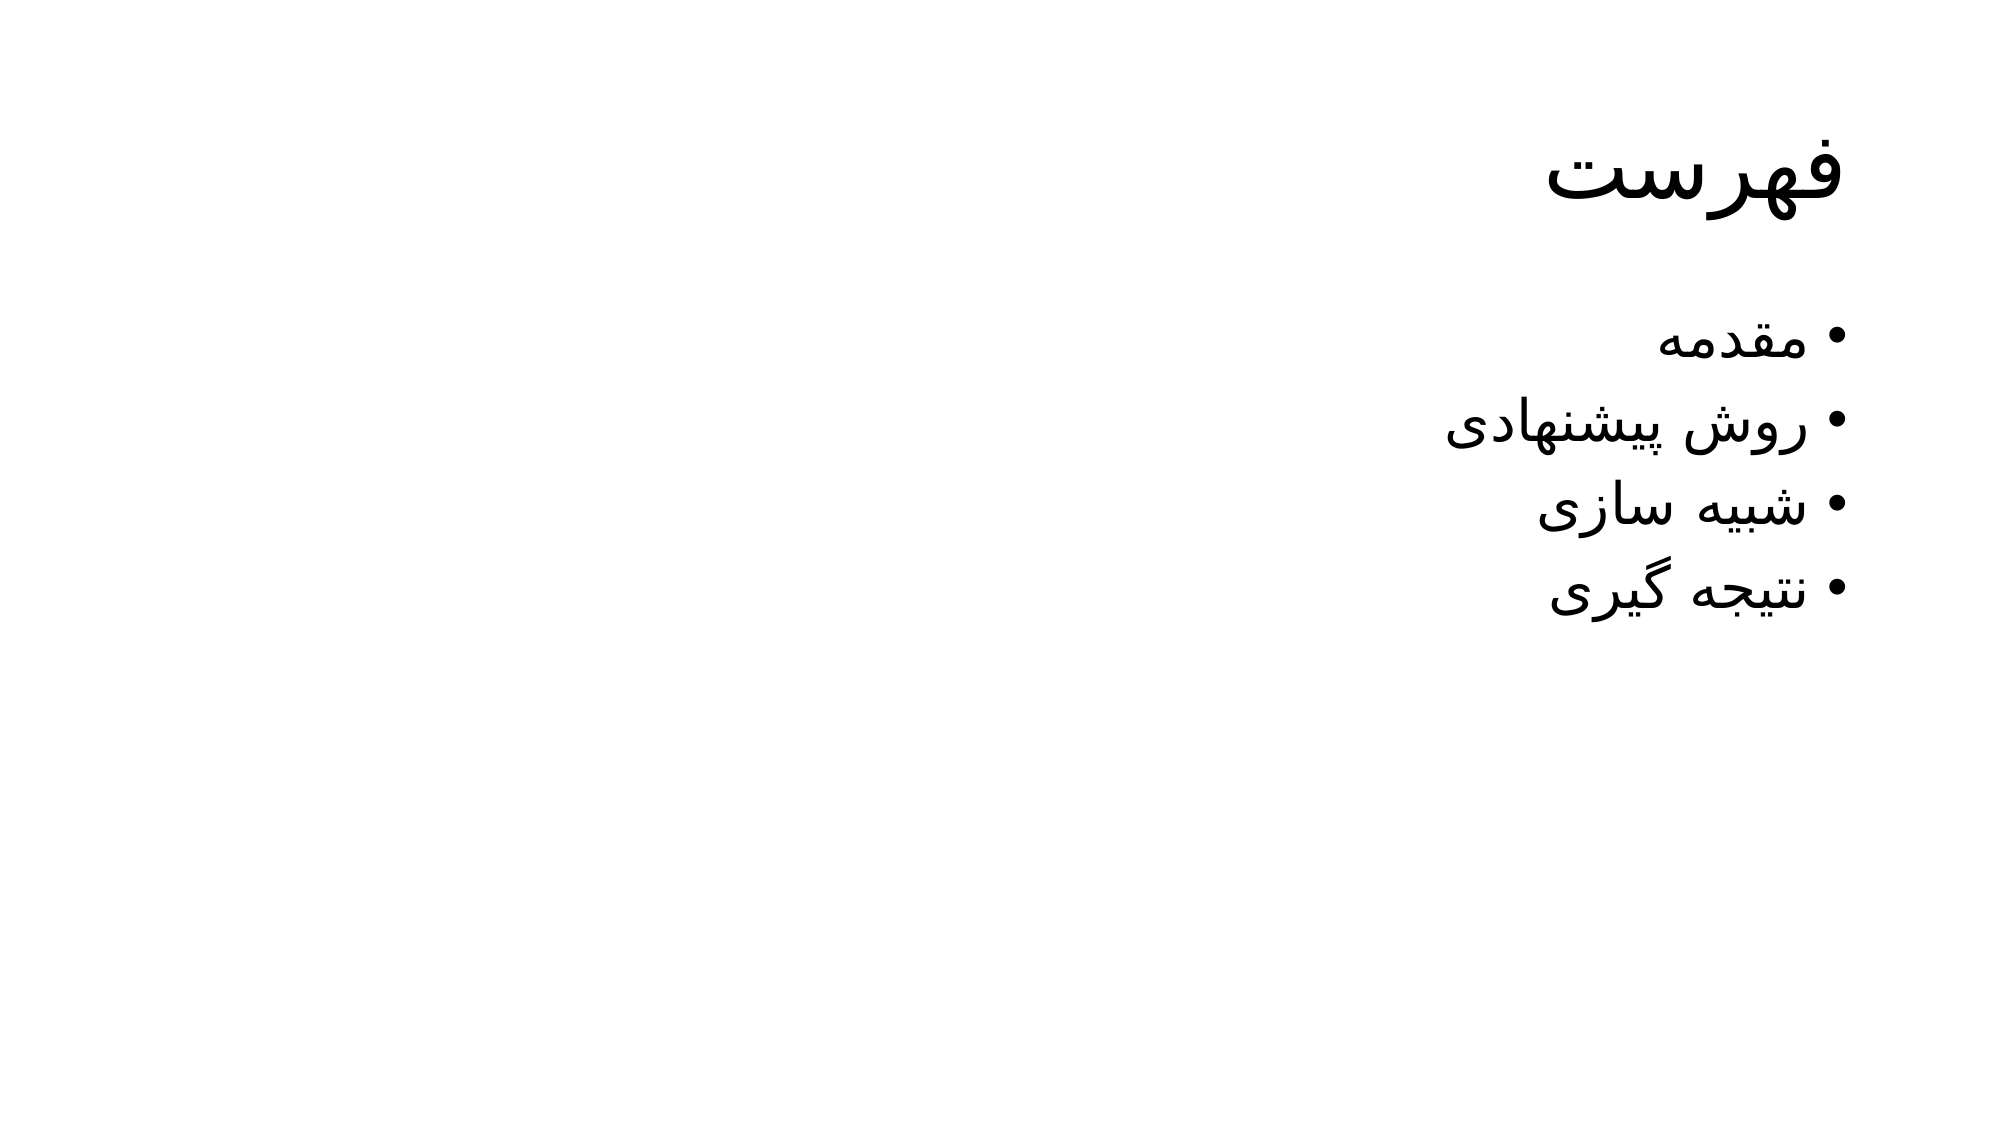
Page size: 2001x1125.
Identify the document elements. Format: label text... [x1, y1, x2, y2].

list مقدمه روش پیشنهادی شبیه سازی نتیجه گیری [137, 299, 1863, 1014]
title فهرست [137, 59, 1863, 278]
